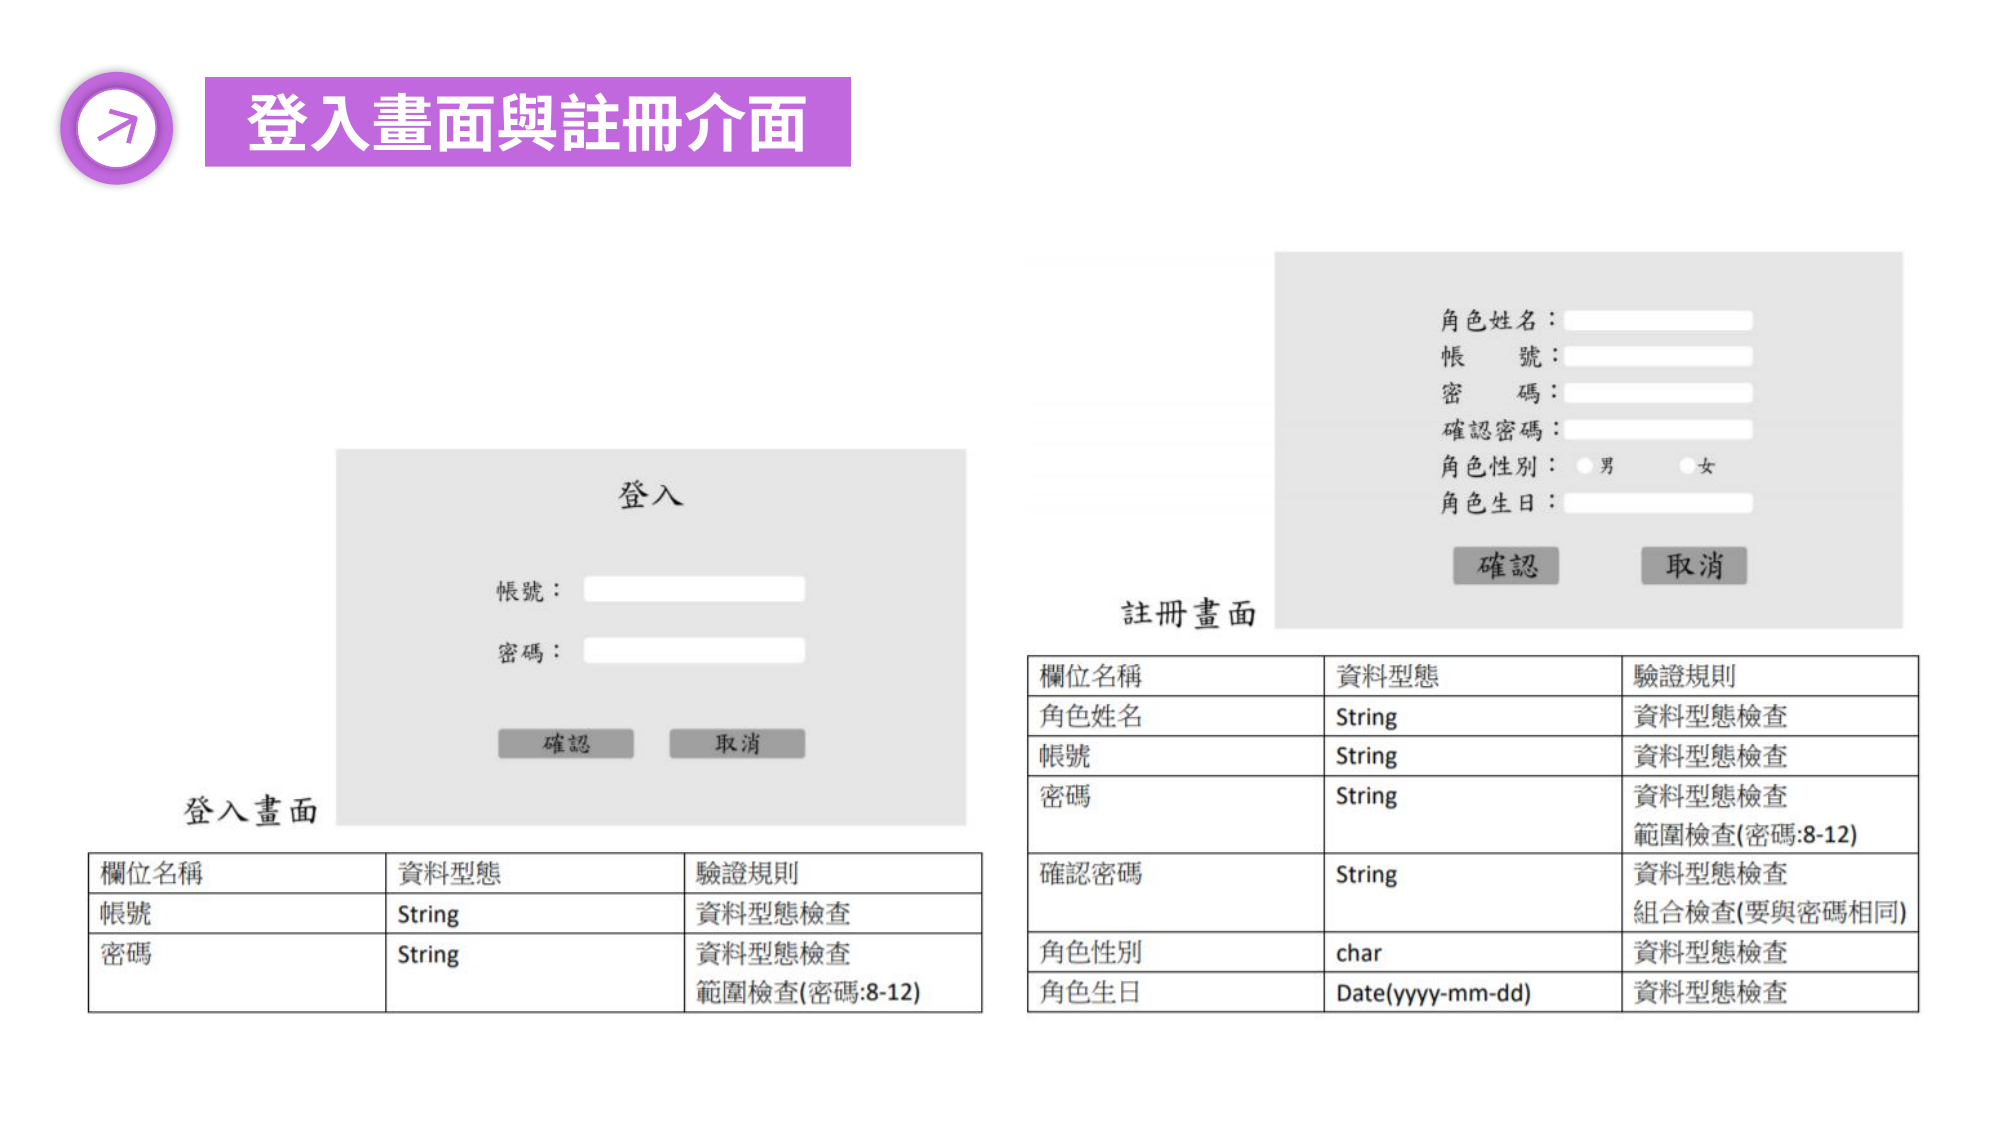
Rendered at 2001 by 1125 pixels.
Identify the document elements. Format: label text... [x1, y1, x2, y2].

picture [44, 226, 1936, 1041]
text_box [63, 74, 170, 182]
text_box 登入畫面與註冊介面 [205, 77, 851, 167]
